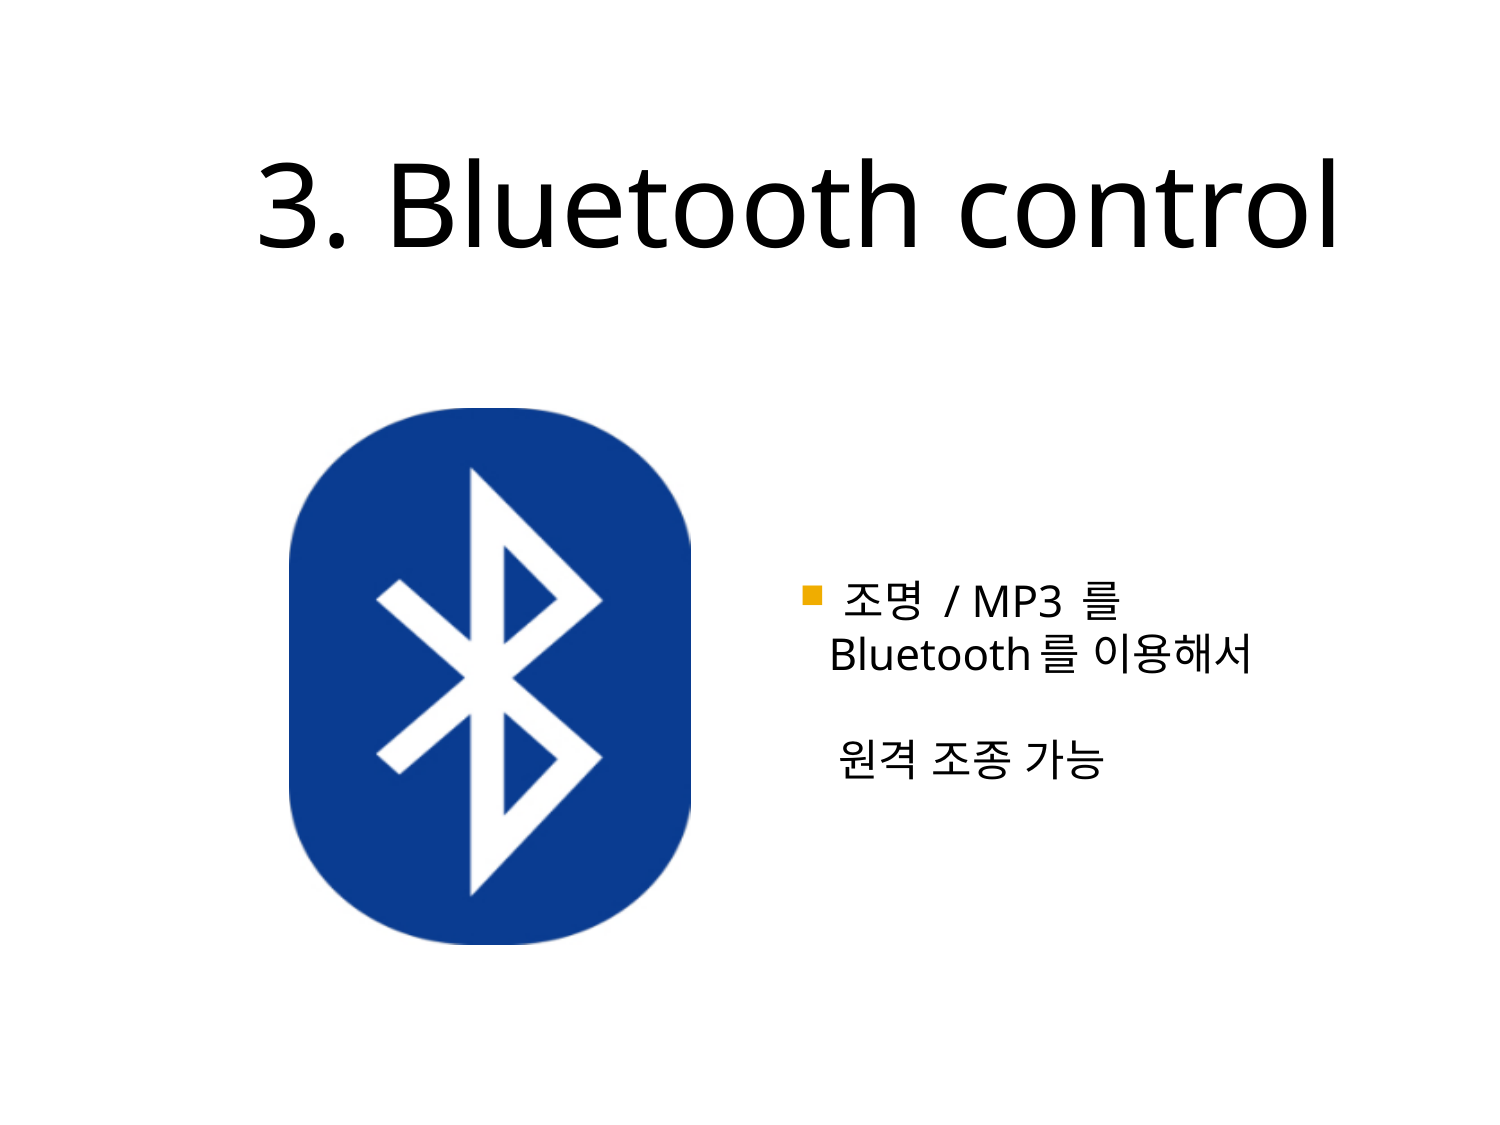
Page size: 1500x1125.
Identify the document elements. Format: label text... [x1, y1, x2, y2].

list 조명 / MP3 를 Bluetooth를 이용해서 원격 조종 가능 [773, 558, 1329, 795]
picture [289, 408, 691, 945]
text_box 3. Bluetooth control [240, 123, 1359, 279]
